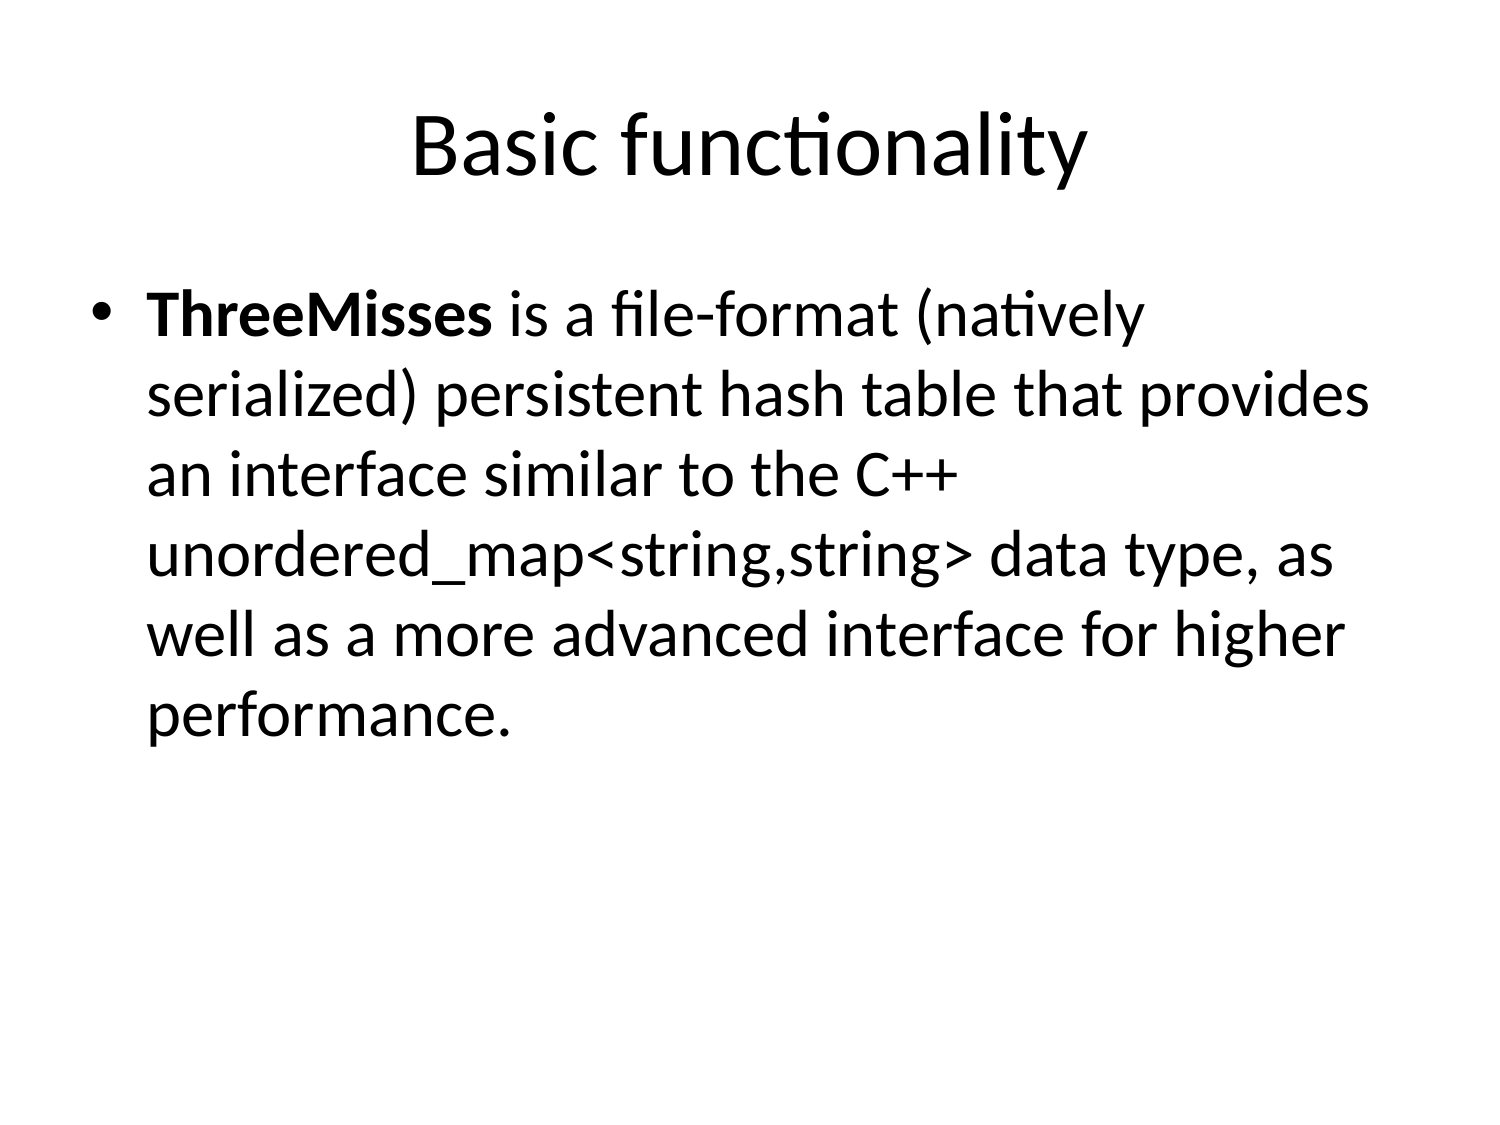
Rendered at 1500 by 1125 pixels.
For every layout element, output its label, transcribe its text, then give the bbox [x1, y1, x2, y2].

title Basic functionality [75, 45, 1425, 233]
list ThreeMisses is a file-format (natively serialized) persistent hash table that provides an interface similar to the C++ unordered_map<string,string> data type, as well as a more advanced interface for higher performance. [75, 262, 1425, 1005]
